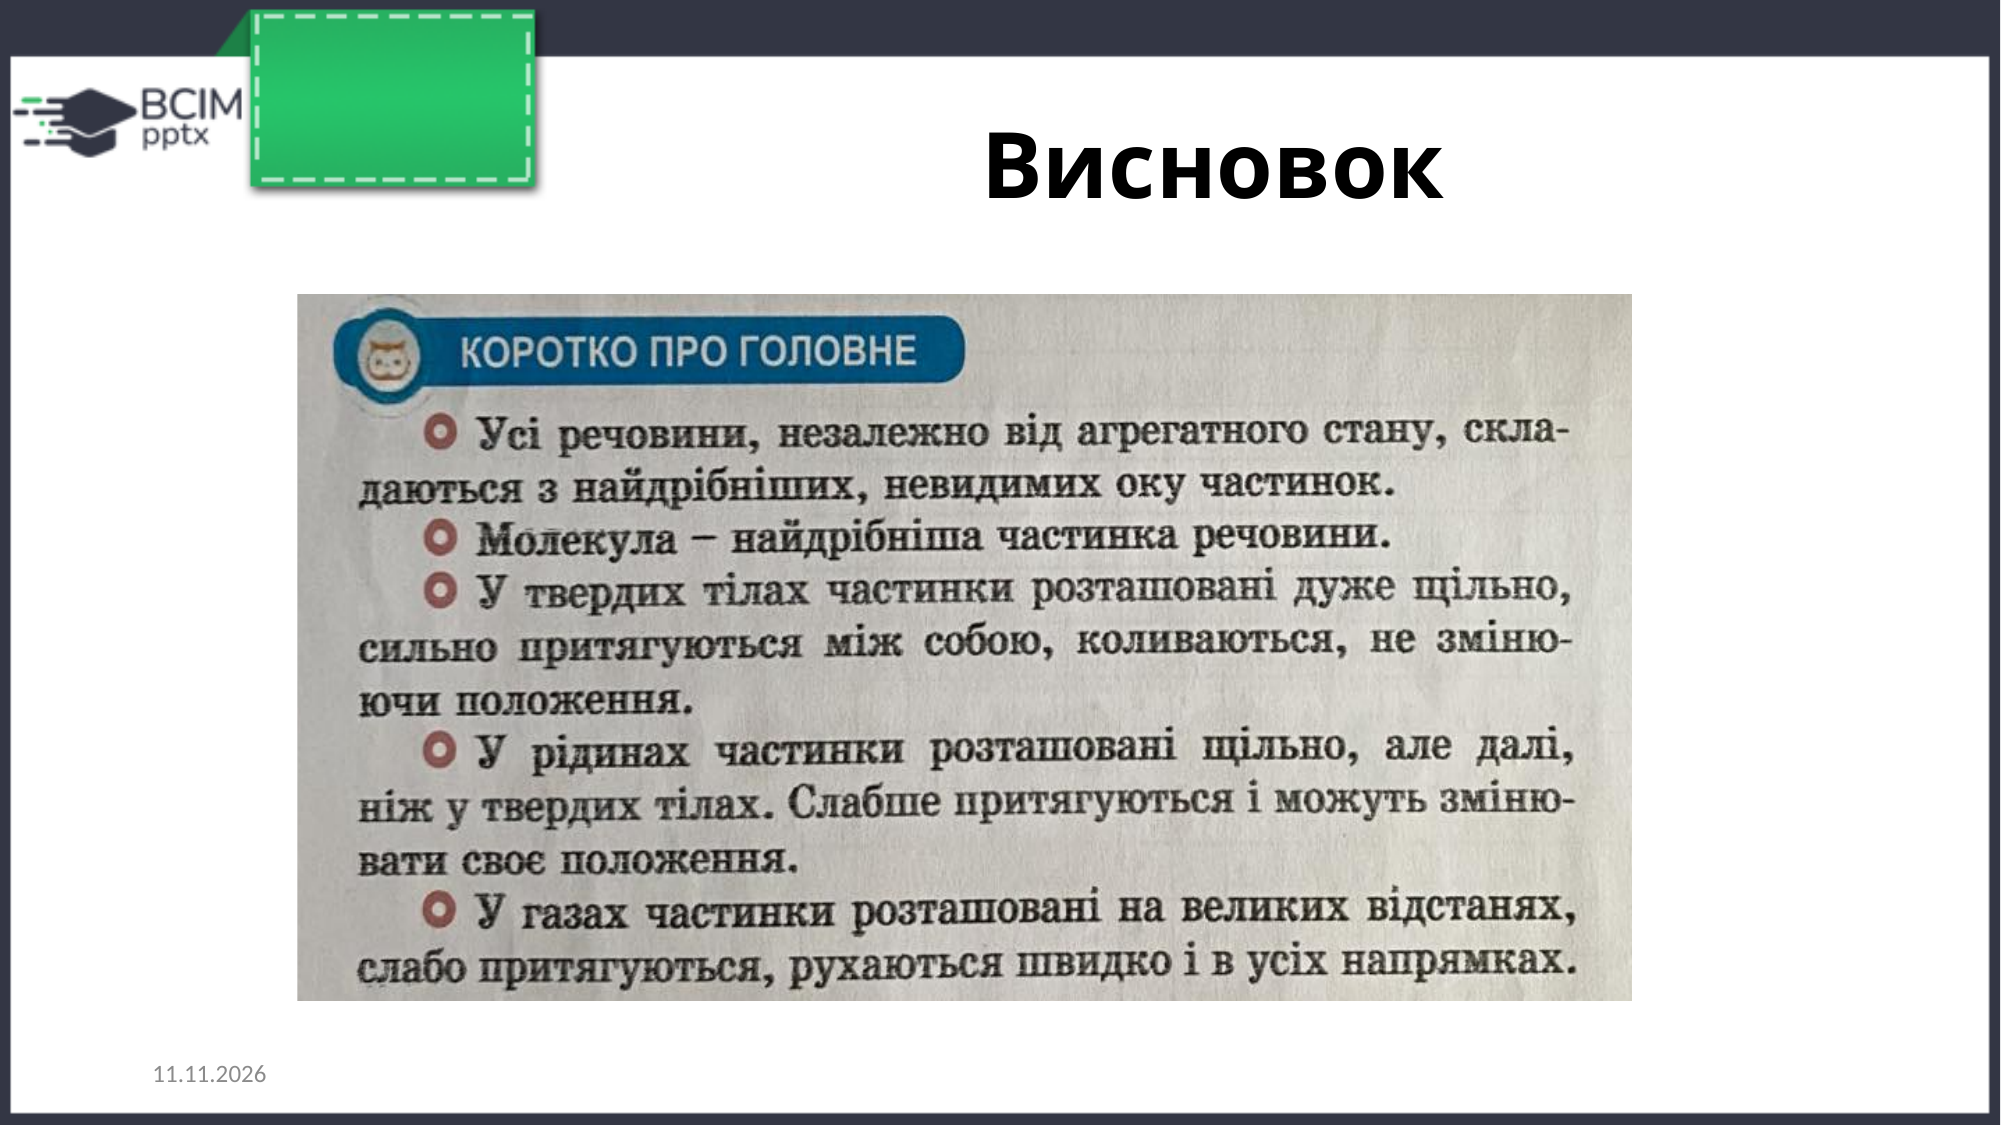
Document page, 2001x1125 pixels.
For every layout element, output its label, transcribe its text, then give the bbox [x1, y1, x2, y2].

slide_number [137, 1042, 588, 1103]
picture [0, 0, 2001, 1125]
title Висновок [563, 59, 1863, 278]
